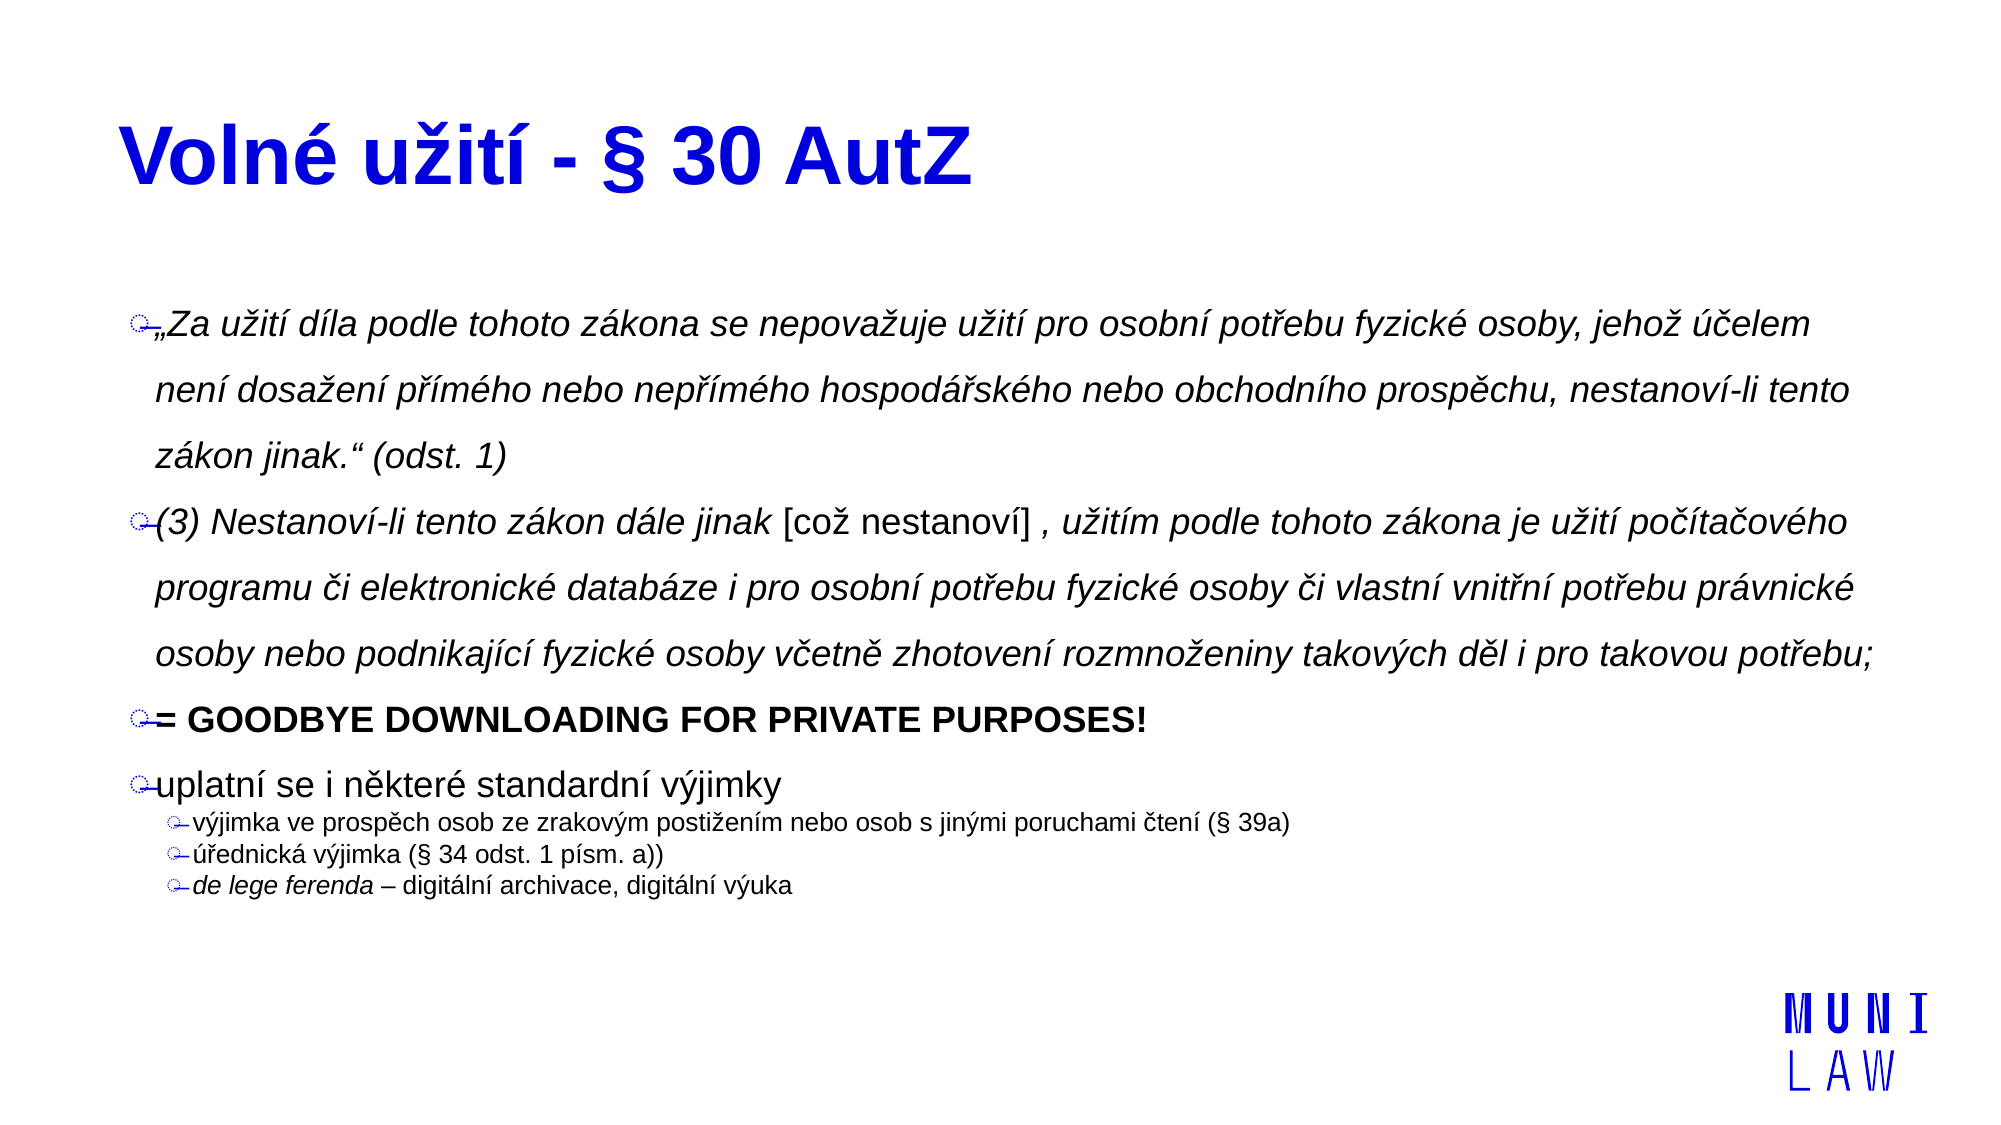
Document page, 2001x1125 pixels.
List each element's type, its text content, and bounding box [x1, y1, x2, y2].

title Volné užití - § 30 AutZ [118, 118, 1883, 193]
list „Za užití díla podle tohoto zákona se nepovažuje užití pro osobní potřebu fyzické osoby, jehož účelem není dosažení přímého nebo nepřímého hospodářského nebo obchodního prospěchu, nestanoví-li tento zákon jinak.“ (odst. 1) (3) Nestanoví-li tento zákon dále jinak [což nestanoví] , užitím podle tohoto zákona je užití počítačového programu či elektronické databáze i pro osobní potřebu fyzické osoby či vlastní vnitřní potřebu právnické osoby nebo podnikající fyzické osoby včetně zhotovení rozmnoženiny takových děl i pro takovou potřebu; = GOODBYE DOWNLOADING FOR PRIVATE PURPOSES! uplatní se i některé standardní výjimky výjimka ve prospěch osob ze zrakovým postižením nebo osob s jinými poruchami čtení (§ 39a) úřednická výjimka (§ 34 odst. 1 písm. a)) de lege ferenda – digitální archivace, digitální výuka [118, 277, 1883, 957]
